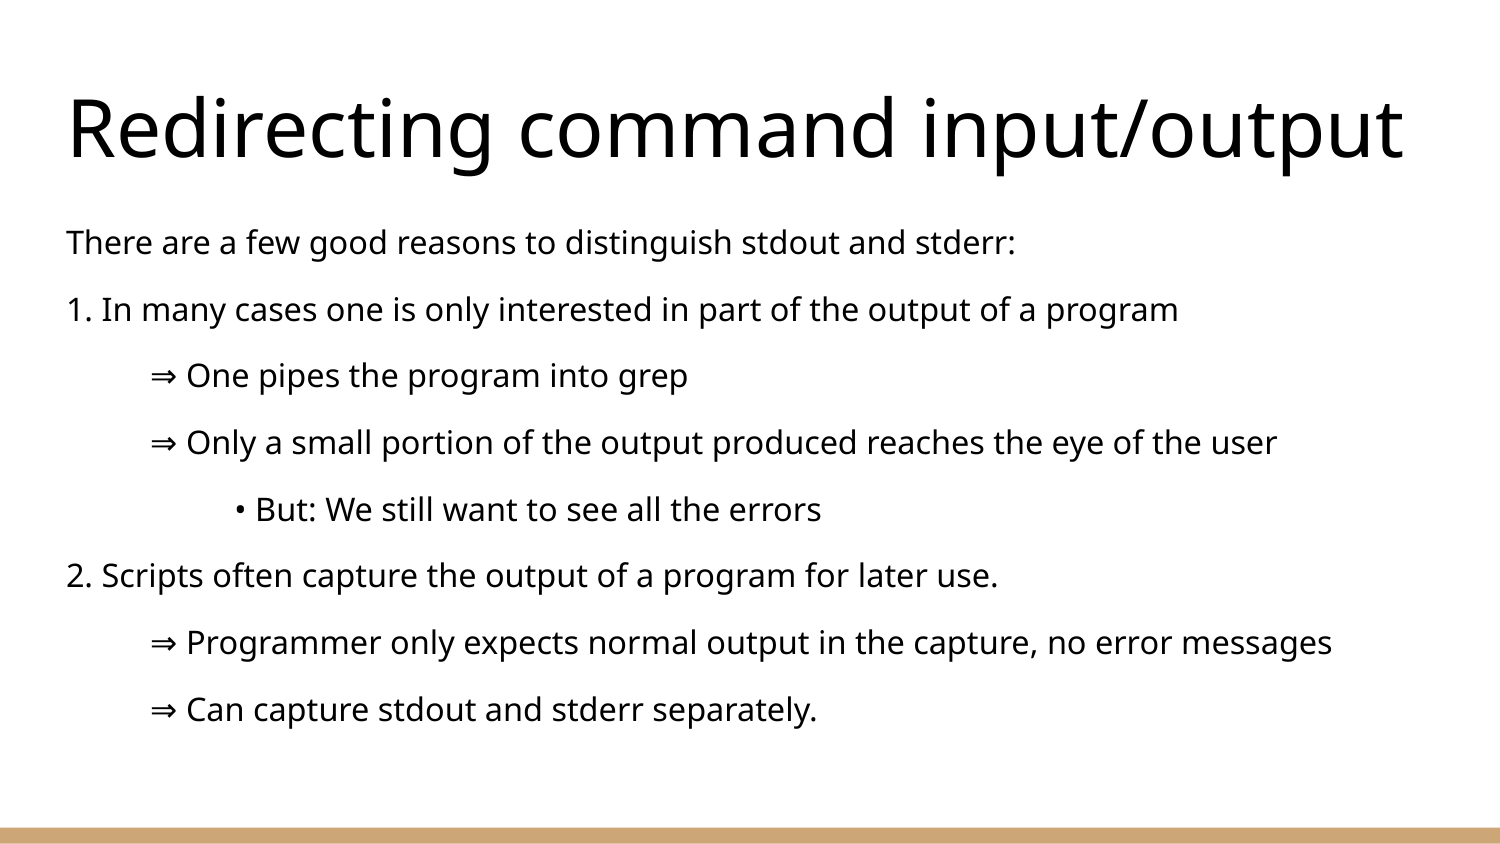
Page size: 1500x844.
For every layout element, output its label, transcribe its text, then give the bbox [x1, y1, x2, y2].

title Redirecting command input/output [51, 51, 1449, 189]
list There are a few good reasons to distinguish stdout and stderr: 1. In many cases one is only interested in part of the output of a program ⇒ One pipes the program into grep ⇒ Only a small portion of the output produced reaches the eye of the user • But: We still want to see all the errors 2. Scripts often capture the output of a program for later use. ⇒ Programmer only expects normal output in the capture, no error messages ⇒ Can capture stdout and stderr separately. [51, 200, 1449, 752]
